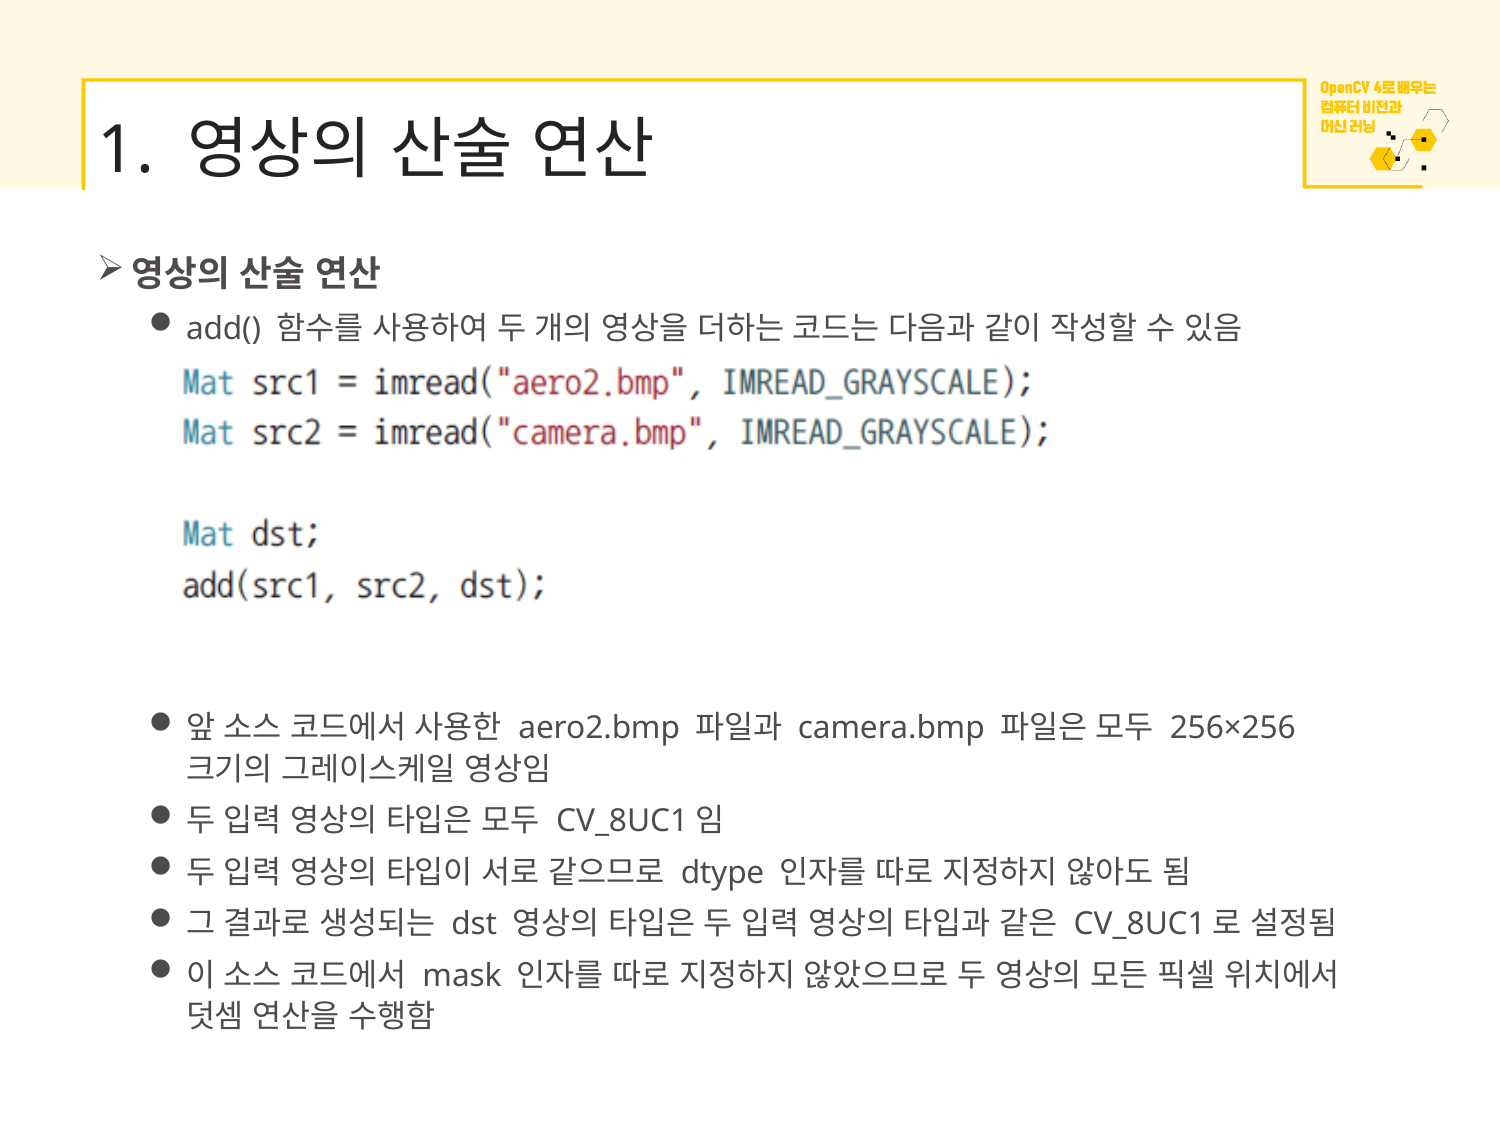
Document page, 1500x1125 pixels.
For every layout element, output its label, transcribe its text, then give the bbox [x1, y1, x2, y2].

title 1. 영상의 산술 연산 [82, 61, 1413, 193]
picture [0, 0, 1500, 1125]
list 영상의 산술 연산 add() 함수를 사용하여 두 개의 영상을 더하는 코드는 다음과 같이 작성할 수 있음 앞 소스 코드에서 사용한 aero2.bmp 파일과 camera.bmp 파일은 모두 256×256 크기의 그레이스케일 영상임 두 입력 영상의 타입은 모두 CV_8UC1임 두 입력 영상의 타입이 서로 같으므로 dtype 인자를 따로 지정하지 않아도 됨 그 결과로 생성되는 dst 영상의 타입은 두 입력 영상의 타입과 같은 CV_8UC1로 설정됨 이 소스 코드에서 mask 인자를 따로 지정하지 않았으므로 두 영상의 모든 픽셀 위치에서 덧셈 연산을 수행함 [81, 239, 1412, 1054]
